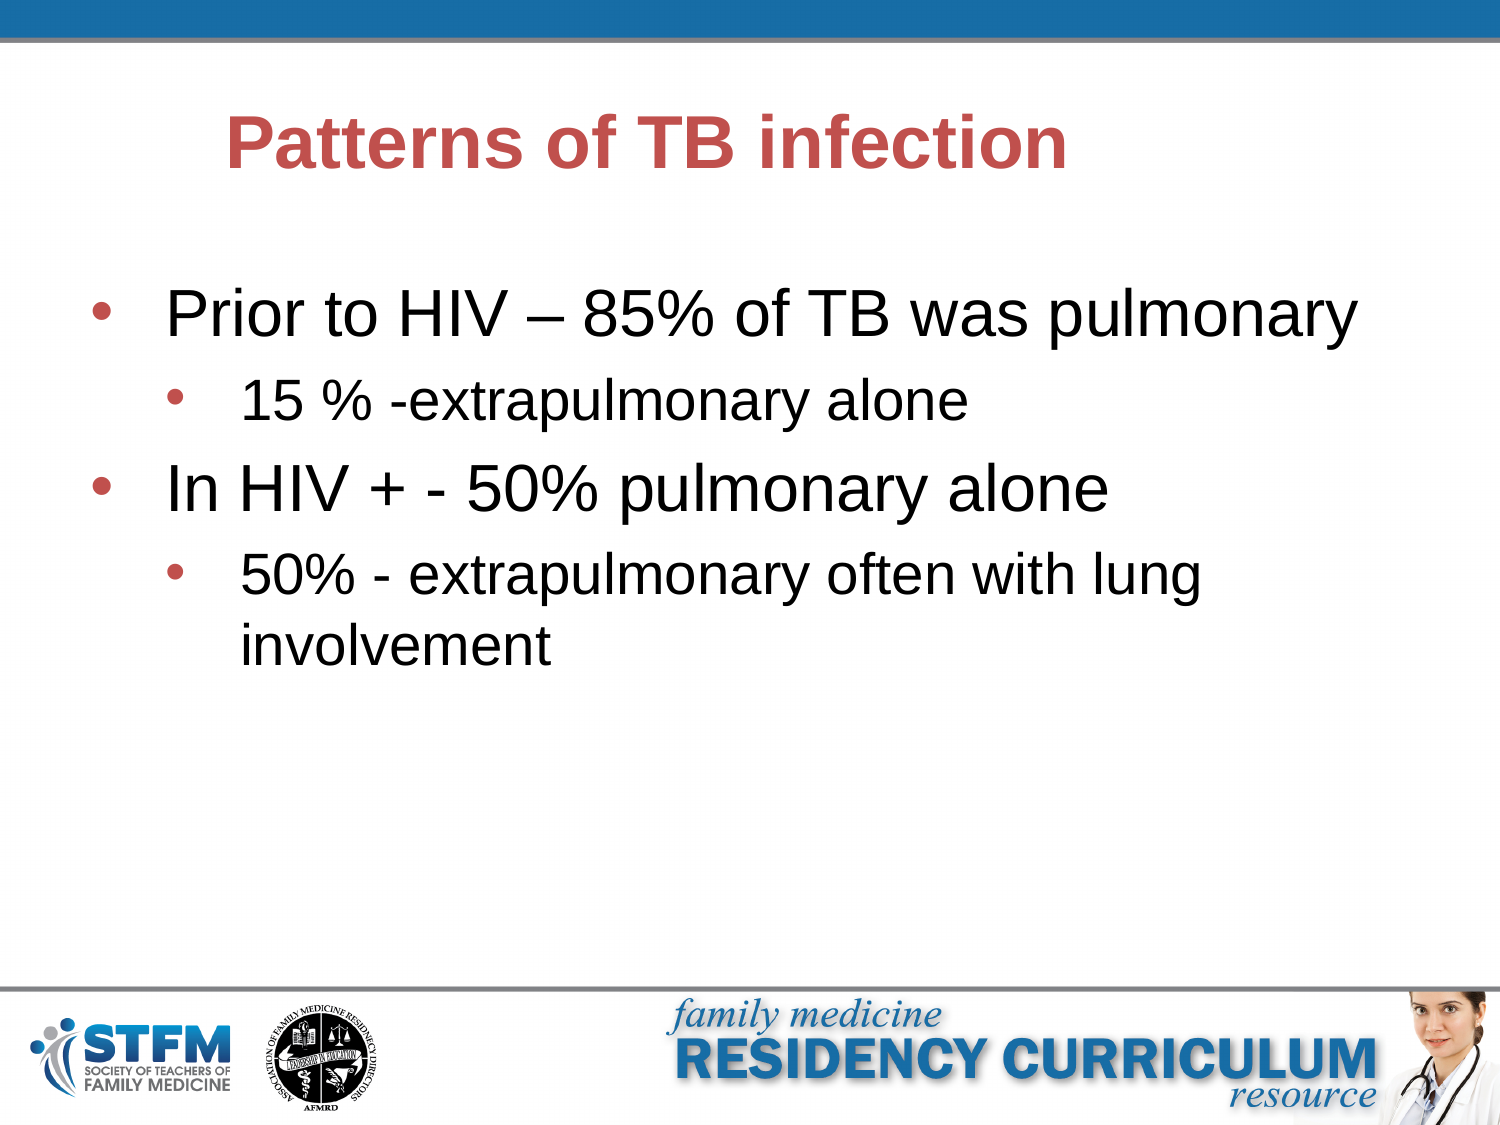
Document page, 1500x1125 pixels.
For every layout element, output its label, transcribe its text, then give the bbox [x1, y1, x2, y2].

picture [0, 0, 1500, 1125]
list Prior to HIV – 85% of TB was pulmonary 15 % -extrapulmonary alone In HIV + - 50% pulmonary alone 50% - extrapulmonary often with lung involvement [75, 262, 1425, 1005]
title Patterns of TB infection [75, 45, 1425, 233]
